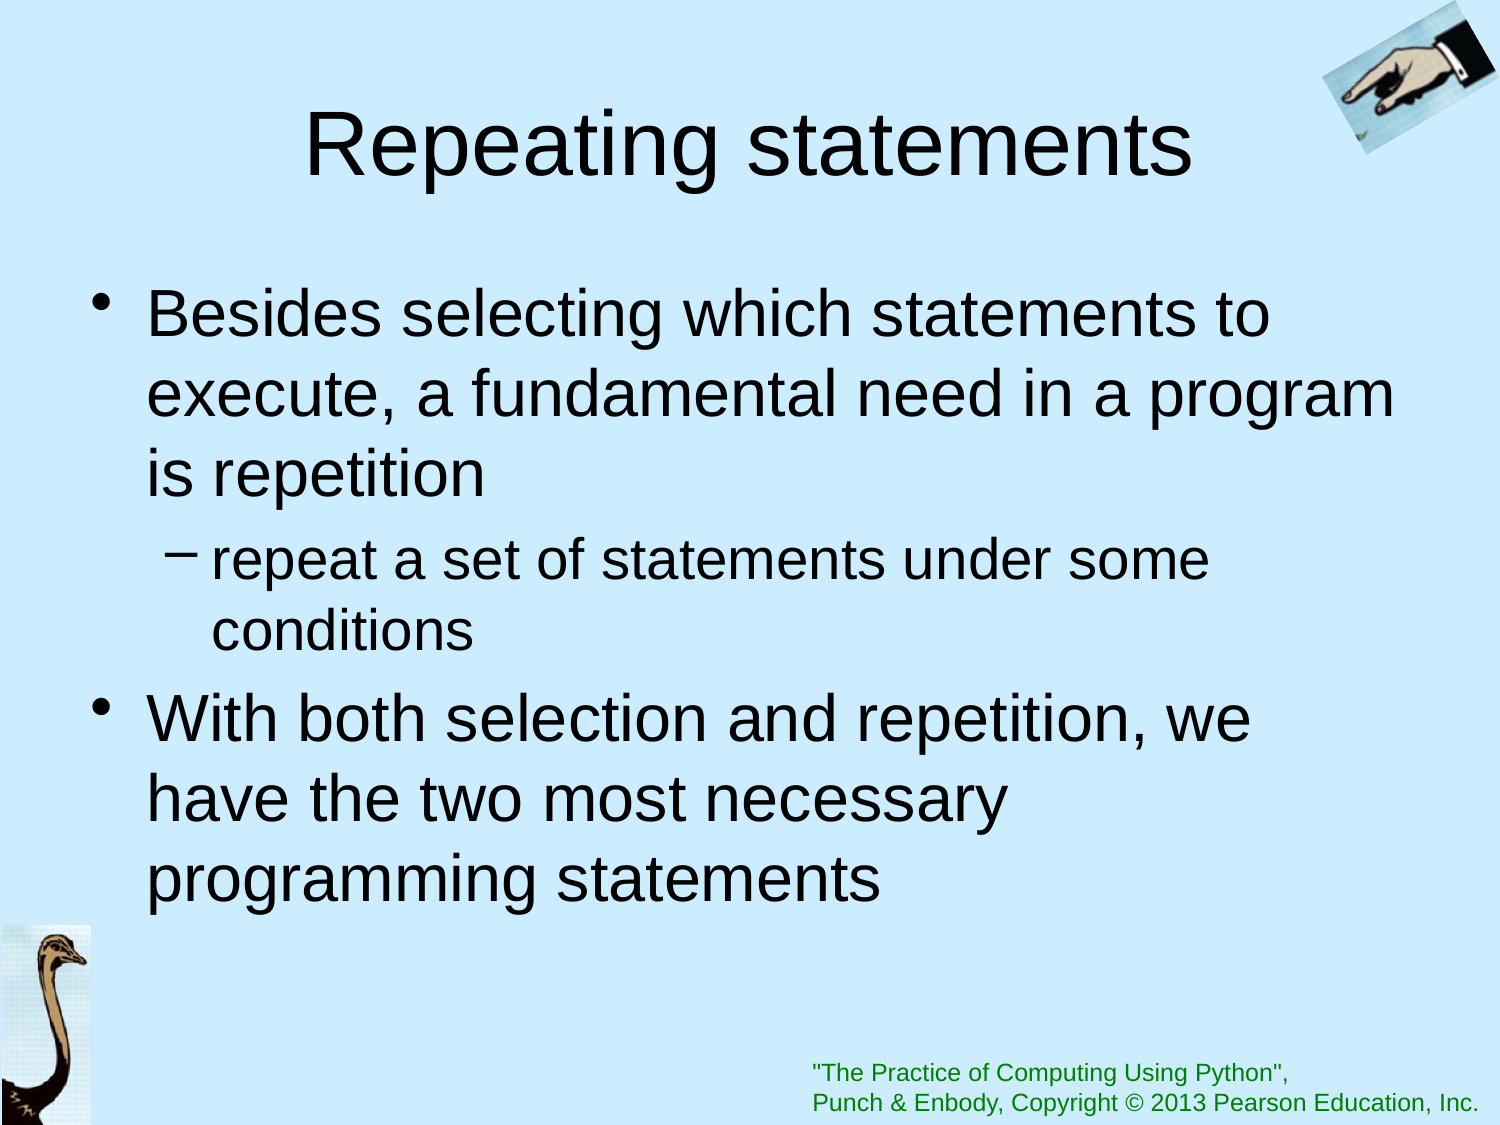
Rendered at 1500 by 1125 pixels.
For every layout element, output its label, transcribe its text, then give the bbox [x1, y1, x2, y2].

list Besides selecting which statements to execute, a fundamental need in a program is repetition repeat a set of statements under some conditions With both selection and repetition, we have the two most necessary programming statements [75, 262, 1425, 1005]
picture [1378, 0, 1499, 120]
title Repeating statements [75, 45, 1425, 233]
picture [2, 924, 92, 1125]
